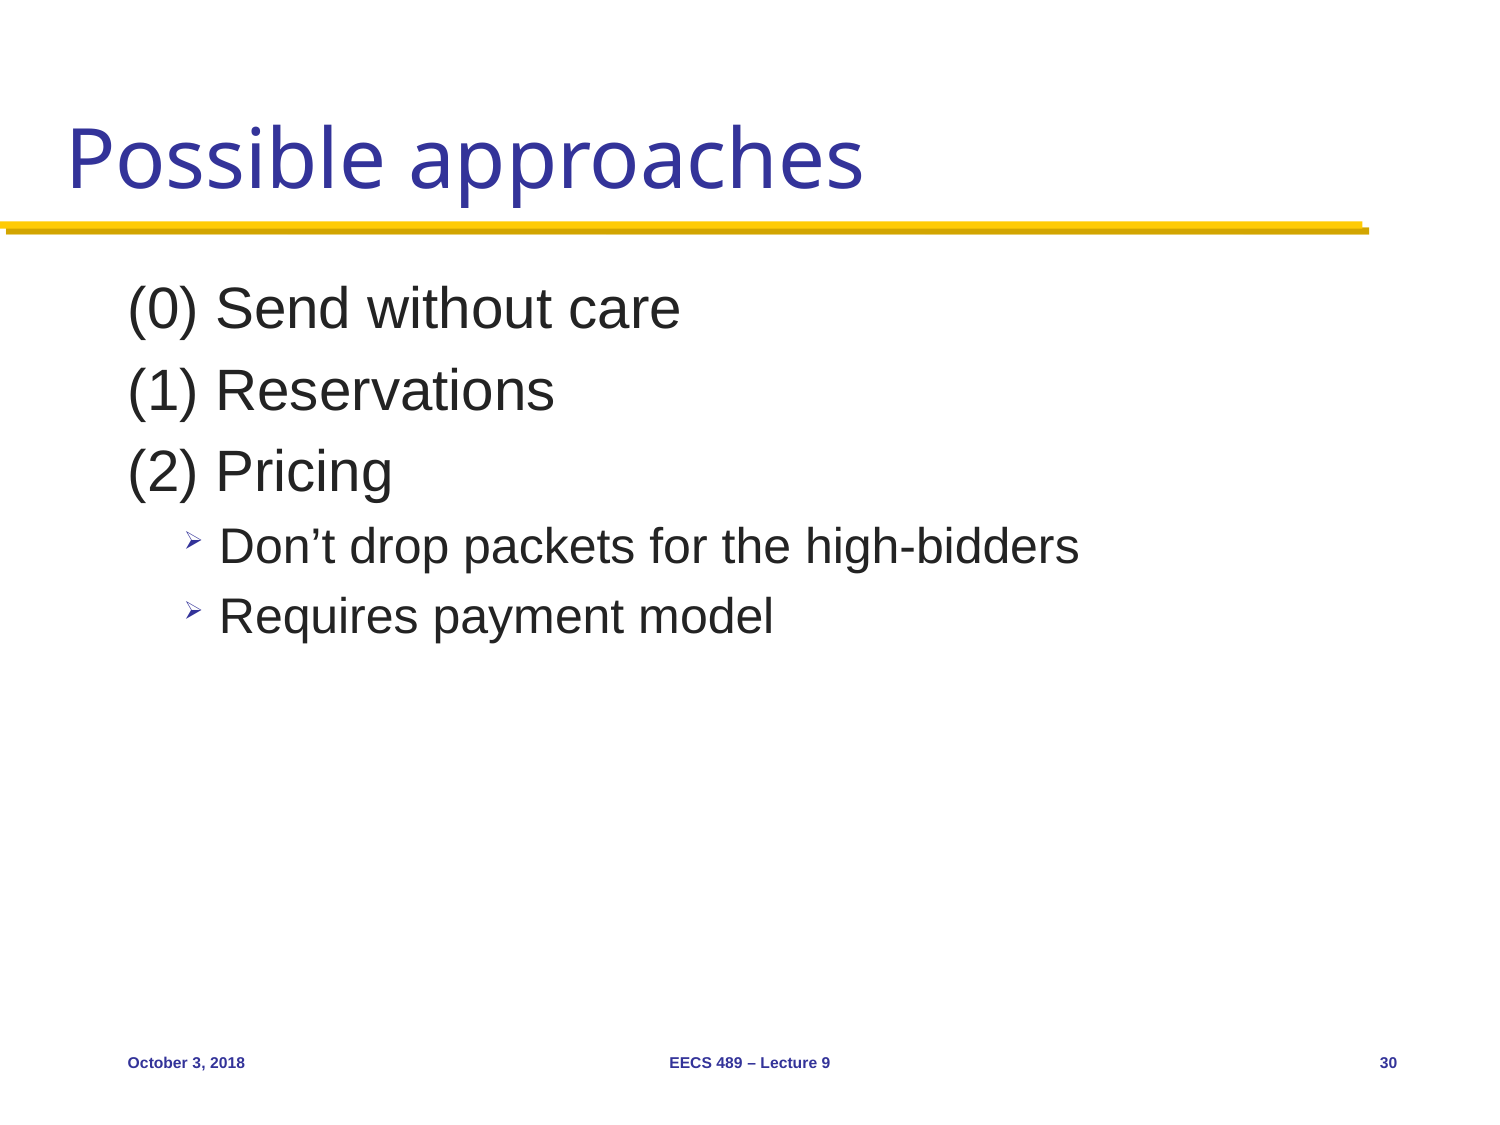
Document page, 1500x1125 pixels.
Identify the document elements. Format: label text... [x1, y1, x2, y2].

slide_number 30 [1312, 1024, 1413, 1101]
title Possible approaches [49, 24, 1451, 213]
list (0) Send without care (1) Reservations (2) Pricing Don’t drop packets for the high-bidders Requires payment model [112, 262, 1413, 988]
footer EECS 489 – Lecture 9 [512, 1024, 988, 1101]
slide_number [112, 1024, 426, 1101]
